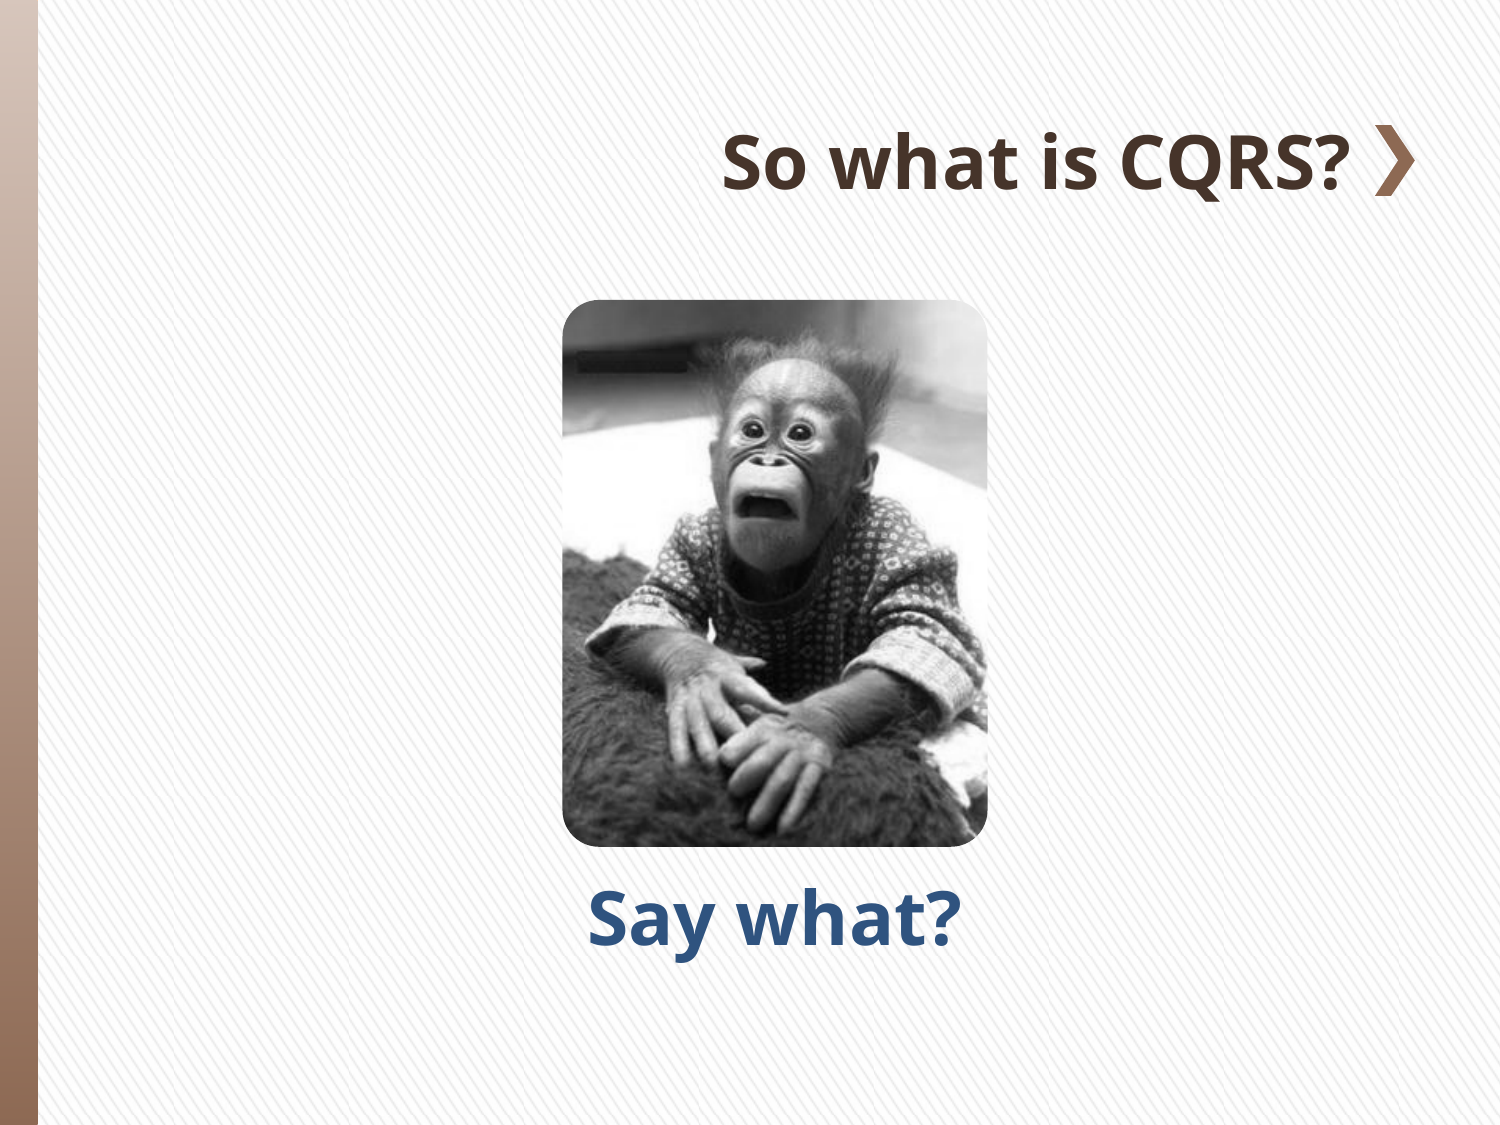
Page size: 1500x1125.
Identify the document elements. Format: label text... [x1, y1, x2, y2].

picture [562, 299, 988, 847]
title So what is CQRS? [191, 24, 1367, 213]
text_box Say what? [572, 862, 978, 968]
